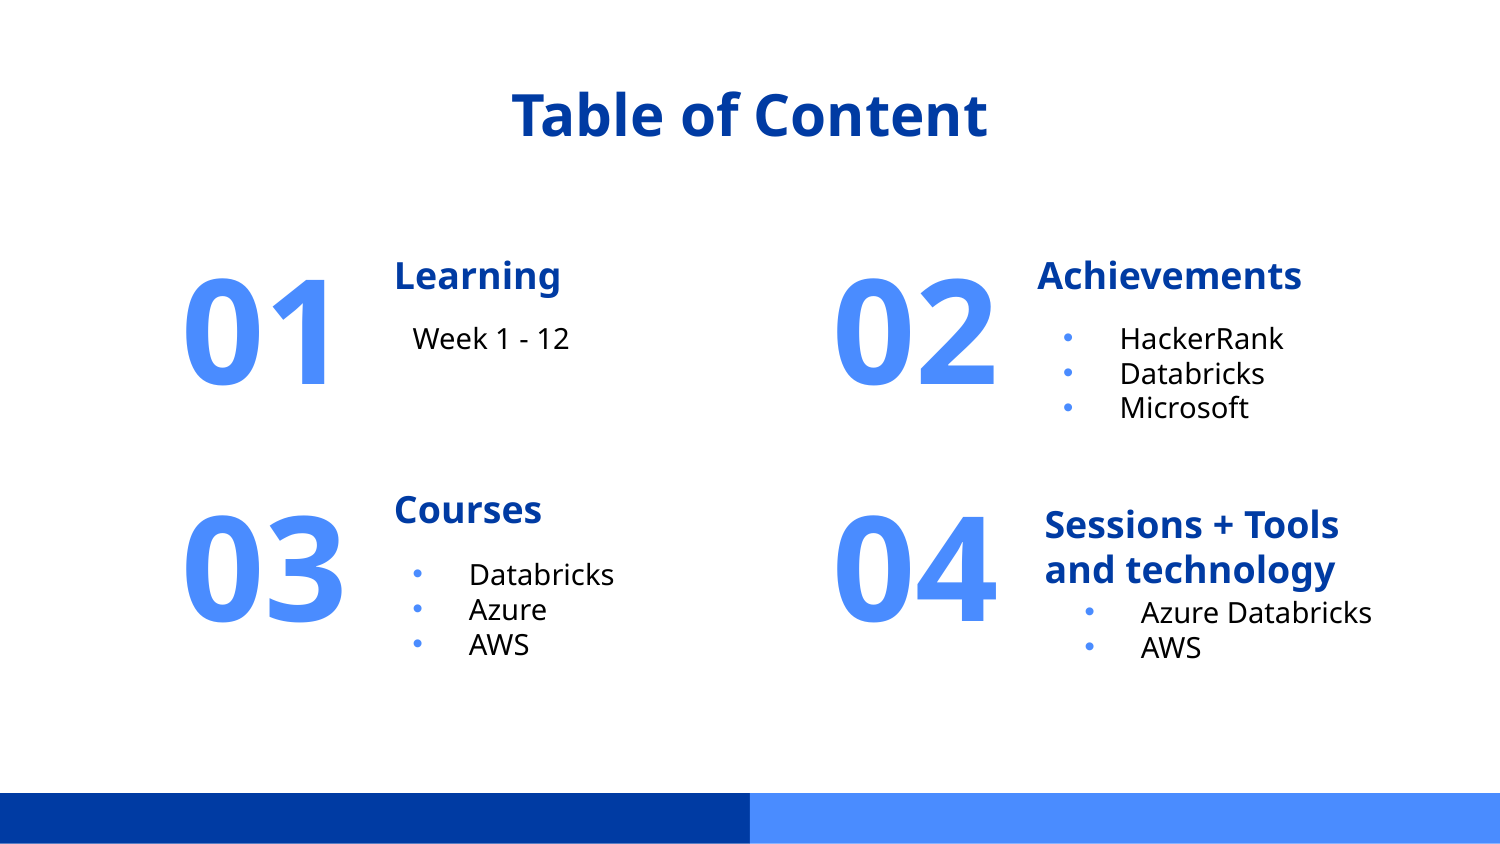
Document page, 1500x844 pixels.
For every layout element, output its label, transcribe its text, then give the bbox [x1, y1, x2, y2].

title 02 [768, 249, 1014, 404]
title Achievements [1022, 237, 1376, 301]
subtitle Databricks Azure AWS [379, 541, 732, 667]
title Courses [379, 470, 732, 534]
subtitle HackerRank Databricks Microsoft [1029, 304, 1383, 431]
title 03 [117, 485, 363, 641]
title Sessions + Tools and technology [1029, 485, 1383, 549]
title 04 [768, 485, 1014, 641]
title 01 [117, 249, 363, 404]
title Learning [379, 237, 732, 301]
subtitle Azure Databricks AWS [1050, 578, 1420, 705]
subtitle Week 1 - 12 [379, 304, 732, 431]
title Table of Content [117, 62, 1383, 157]
